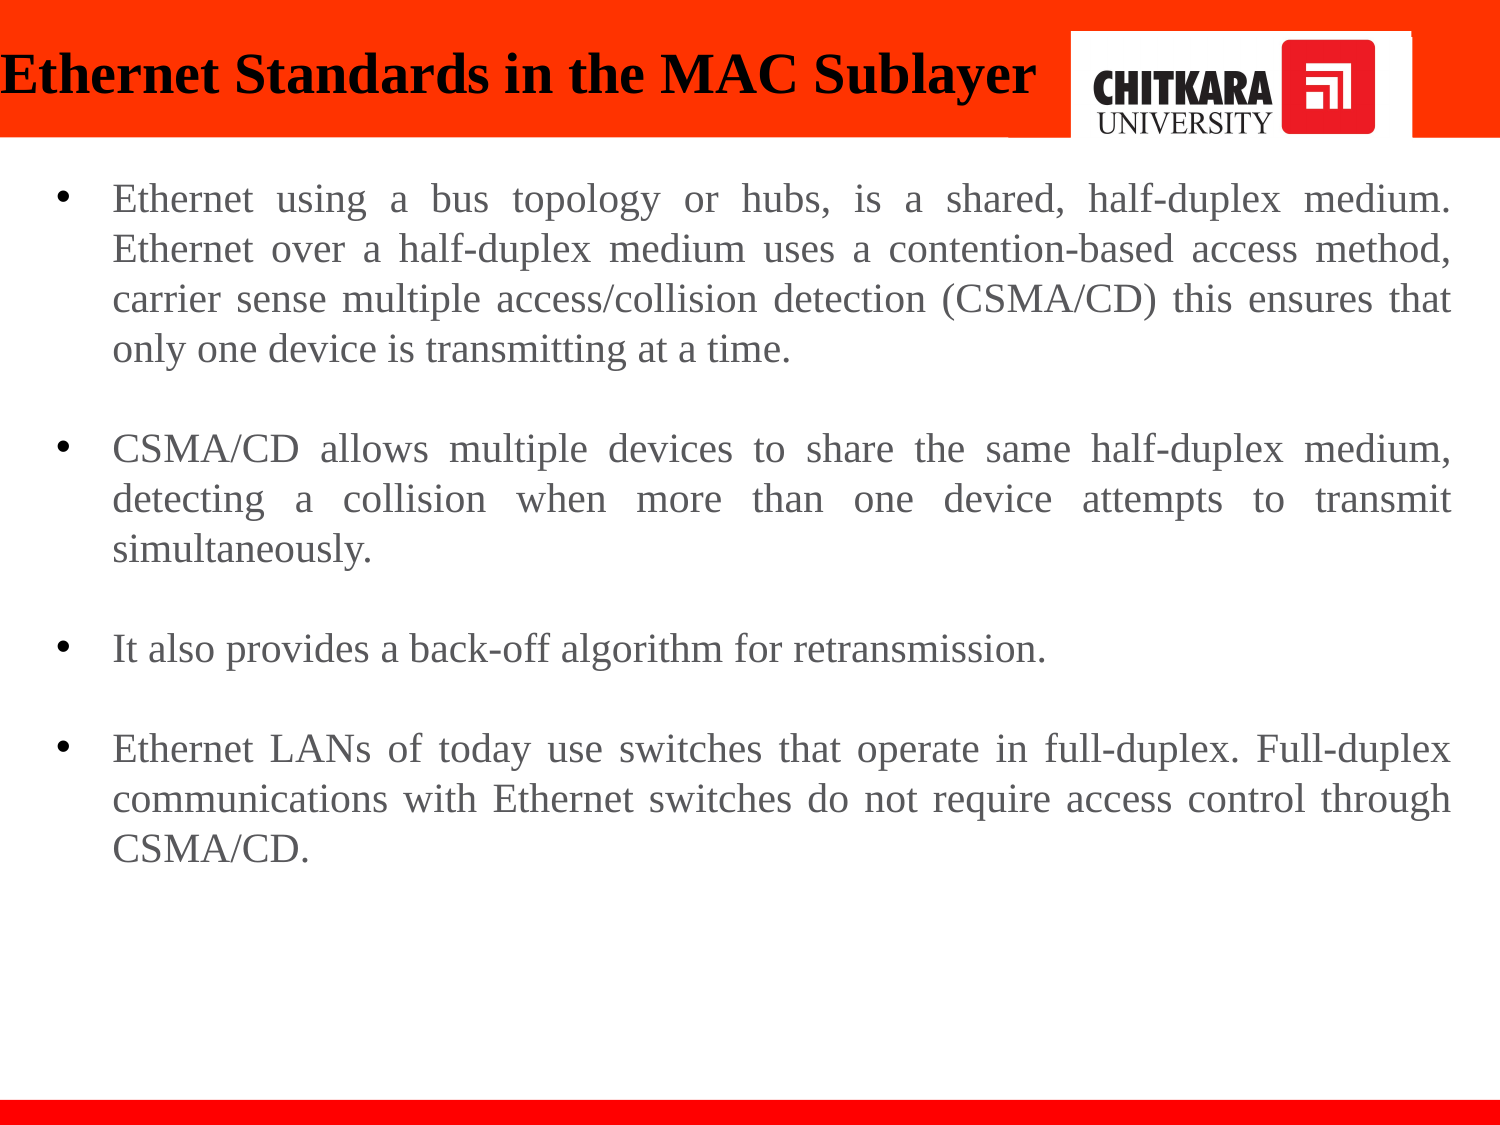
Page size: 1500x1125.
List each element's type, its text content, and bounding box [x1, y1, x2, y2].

text_box Ethernet using a bus topology or hubs, is a shared, half-duplex medium. Ethernet over a half-duplex medium uses a contention-based access method, carrier sense multiple access/collision detection (CSMA/CD) this ensures that only one device is transmitting at a time. CSMA/CD allows multiple devices to share the same half-duplex medium, detecting a collision when more than one device attempts to transmit simultaneously. It also provides a back-off algorithm for retransmission. Ethernet LANs of today use switches that operate in full-duplex. Full-duplex communications with Ethernet switches do not require access control through CSMA/CD. [40, 163, 1468, 879]
title Ethernet Standards in the MAC Sublayer [0, 0, 1067, 150]
picture [1074, 37, 1390, 138]
